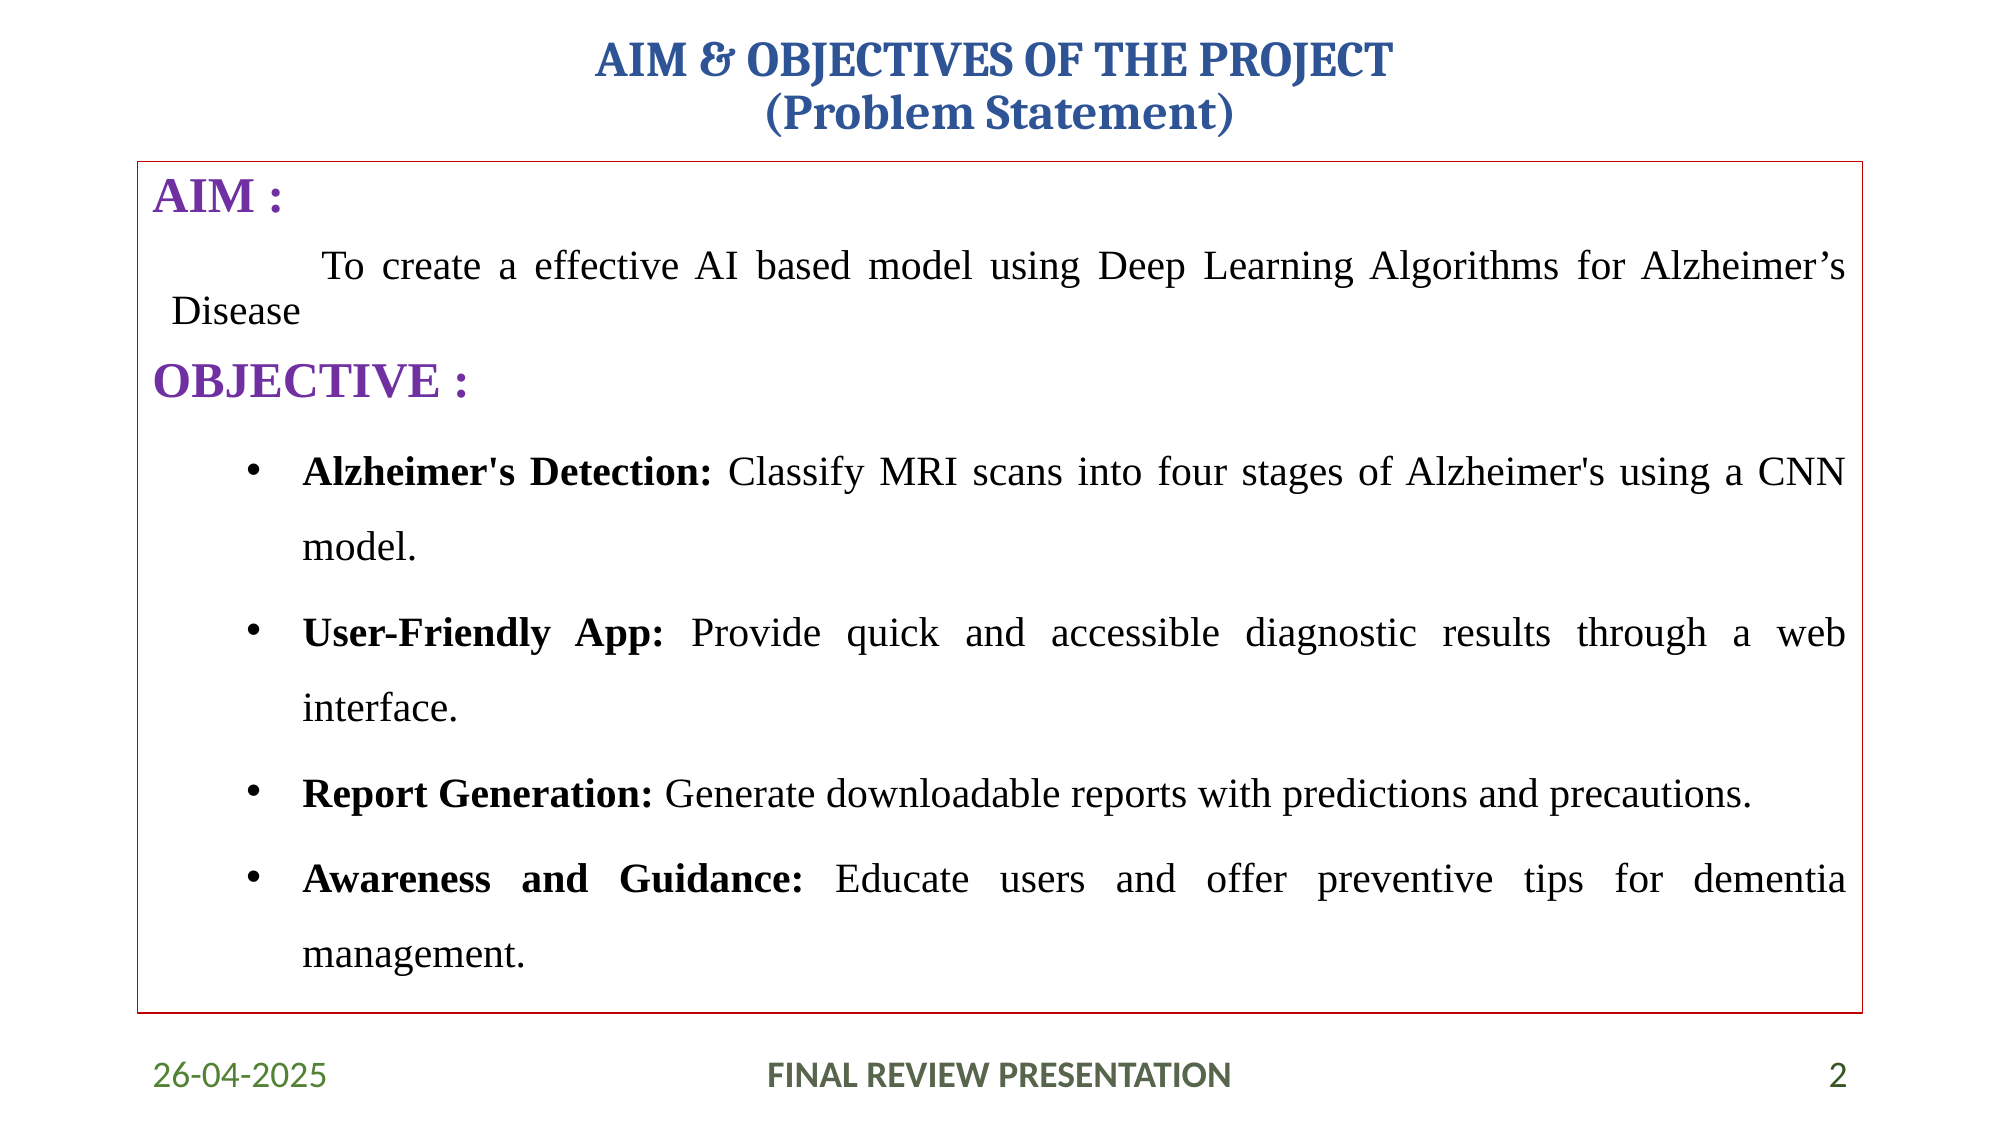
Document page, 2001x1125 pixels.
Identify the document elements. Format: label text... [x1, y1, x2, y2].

list AIM : To create a effective AI based model using Deep Learning Algorithms for Alzheimer’s Disease OBJECTIVE : Alzheimer's Detection: Classify MRI scans into four stages of Alzheimer's using a CNN model. User-Friendly App: Provide quick and accessible diagnostic results through a web interface. Report Generation: Generate downloadable reports with predictions and precautions. Awareness and Guidance: Educate users and offer preventive tips for dementia management. [137, 161, 1863, 1014]
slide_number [137, 1042, 588, 1103]
slide_number 2 [1412, 1042, 1863, 1103]
title AIM & OBJECTIVES OF THE PROJECT (Problem Statement) [137, 39, 1863, 135]
footer FINAL REVIEW PRESENTATION [662, 1042, 1338, 1103]
